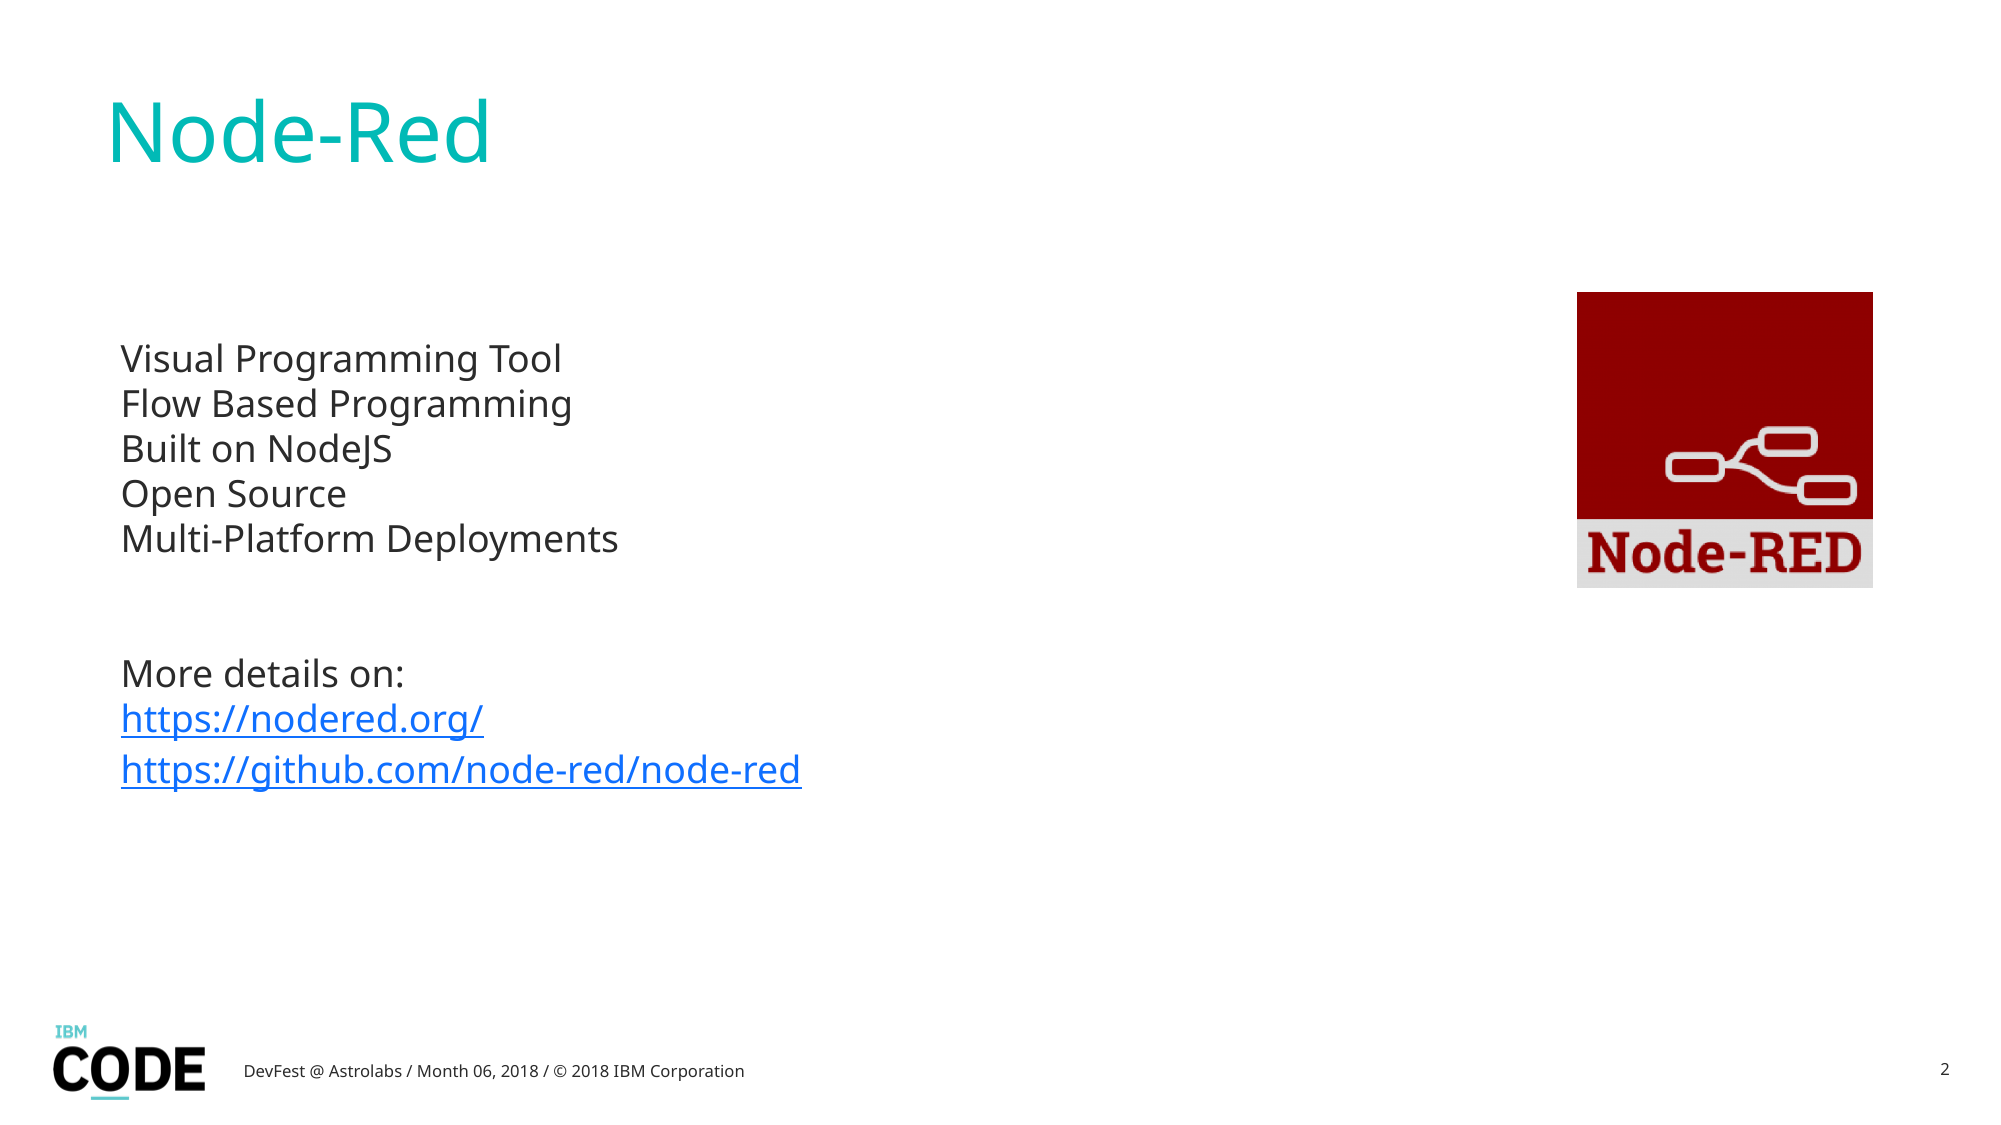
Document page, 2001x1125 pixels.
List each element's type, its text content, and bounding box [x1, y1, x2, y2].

picture [53, 1025, 205, 1100]
picture [1577, 292, 1873, 588]
footer DevFest @ Astrolabs / Month 06, 2018 / © 2018 IBM Corporation [243, 1055, 1464, 1086]
text_box Visual Programming Tool Flow Based Programming Built on NodeJS Open Source Multi-Platform Deployments More details on: https://nodered.org/ https://github.com/node-red/node-red [105, 327, 1099, 805]
title Node-Red [105, 90, 1410, 175]
slide_number 2 [1500, 1055, 1950, 1086]
